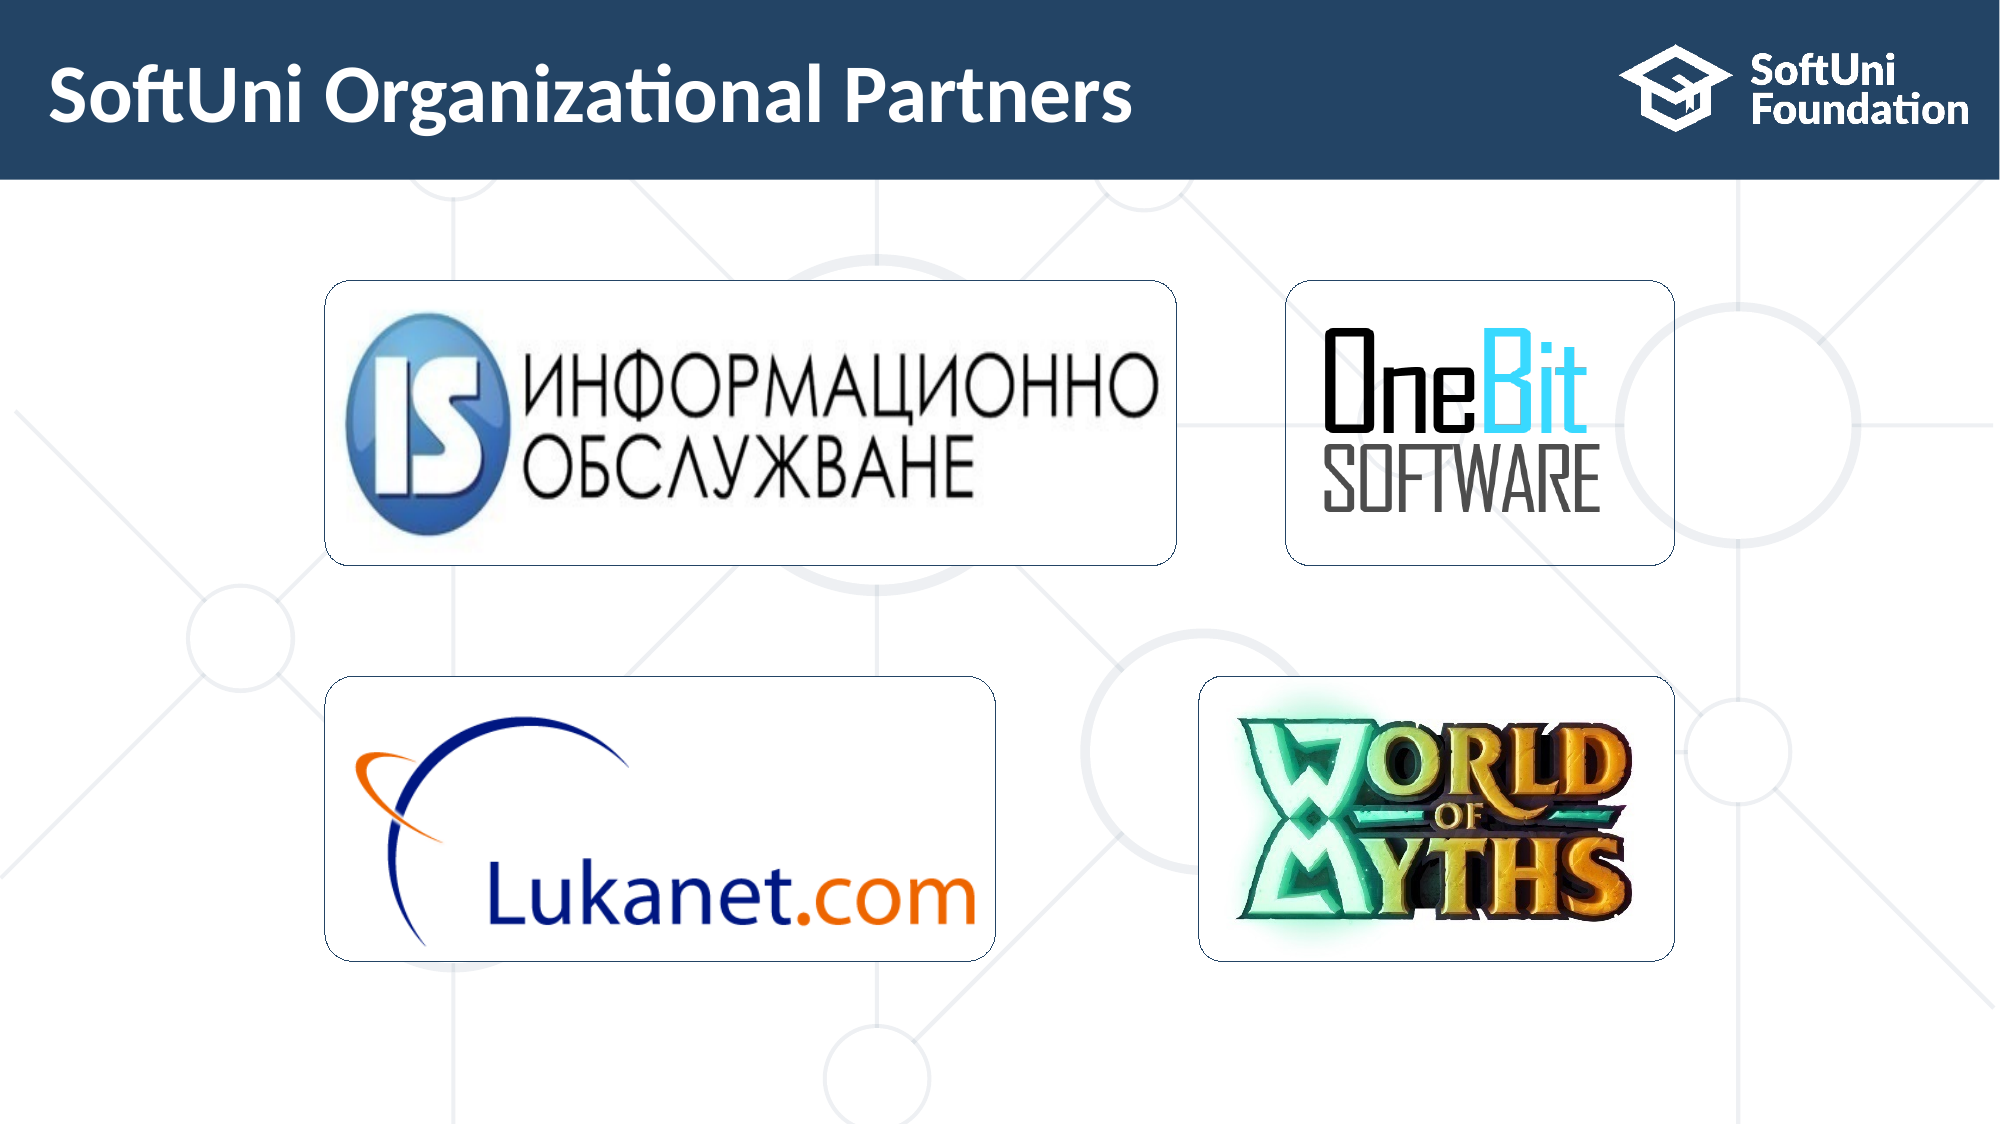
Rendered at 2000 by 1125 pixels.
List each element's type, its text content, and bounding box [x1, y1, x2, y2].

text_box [324, 280, 1675, 962]
title SoftUni Organizational Partners [31, 16, 1591, 162]
picture [1618, 44, 1968, 132]
